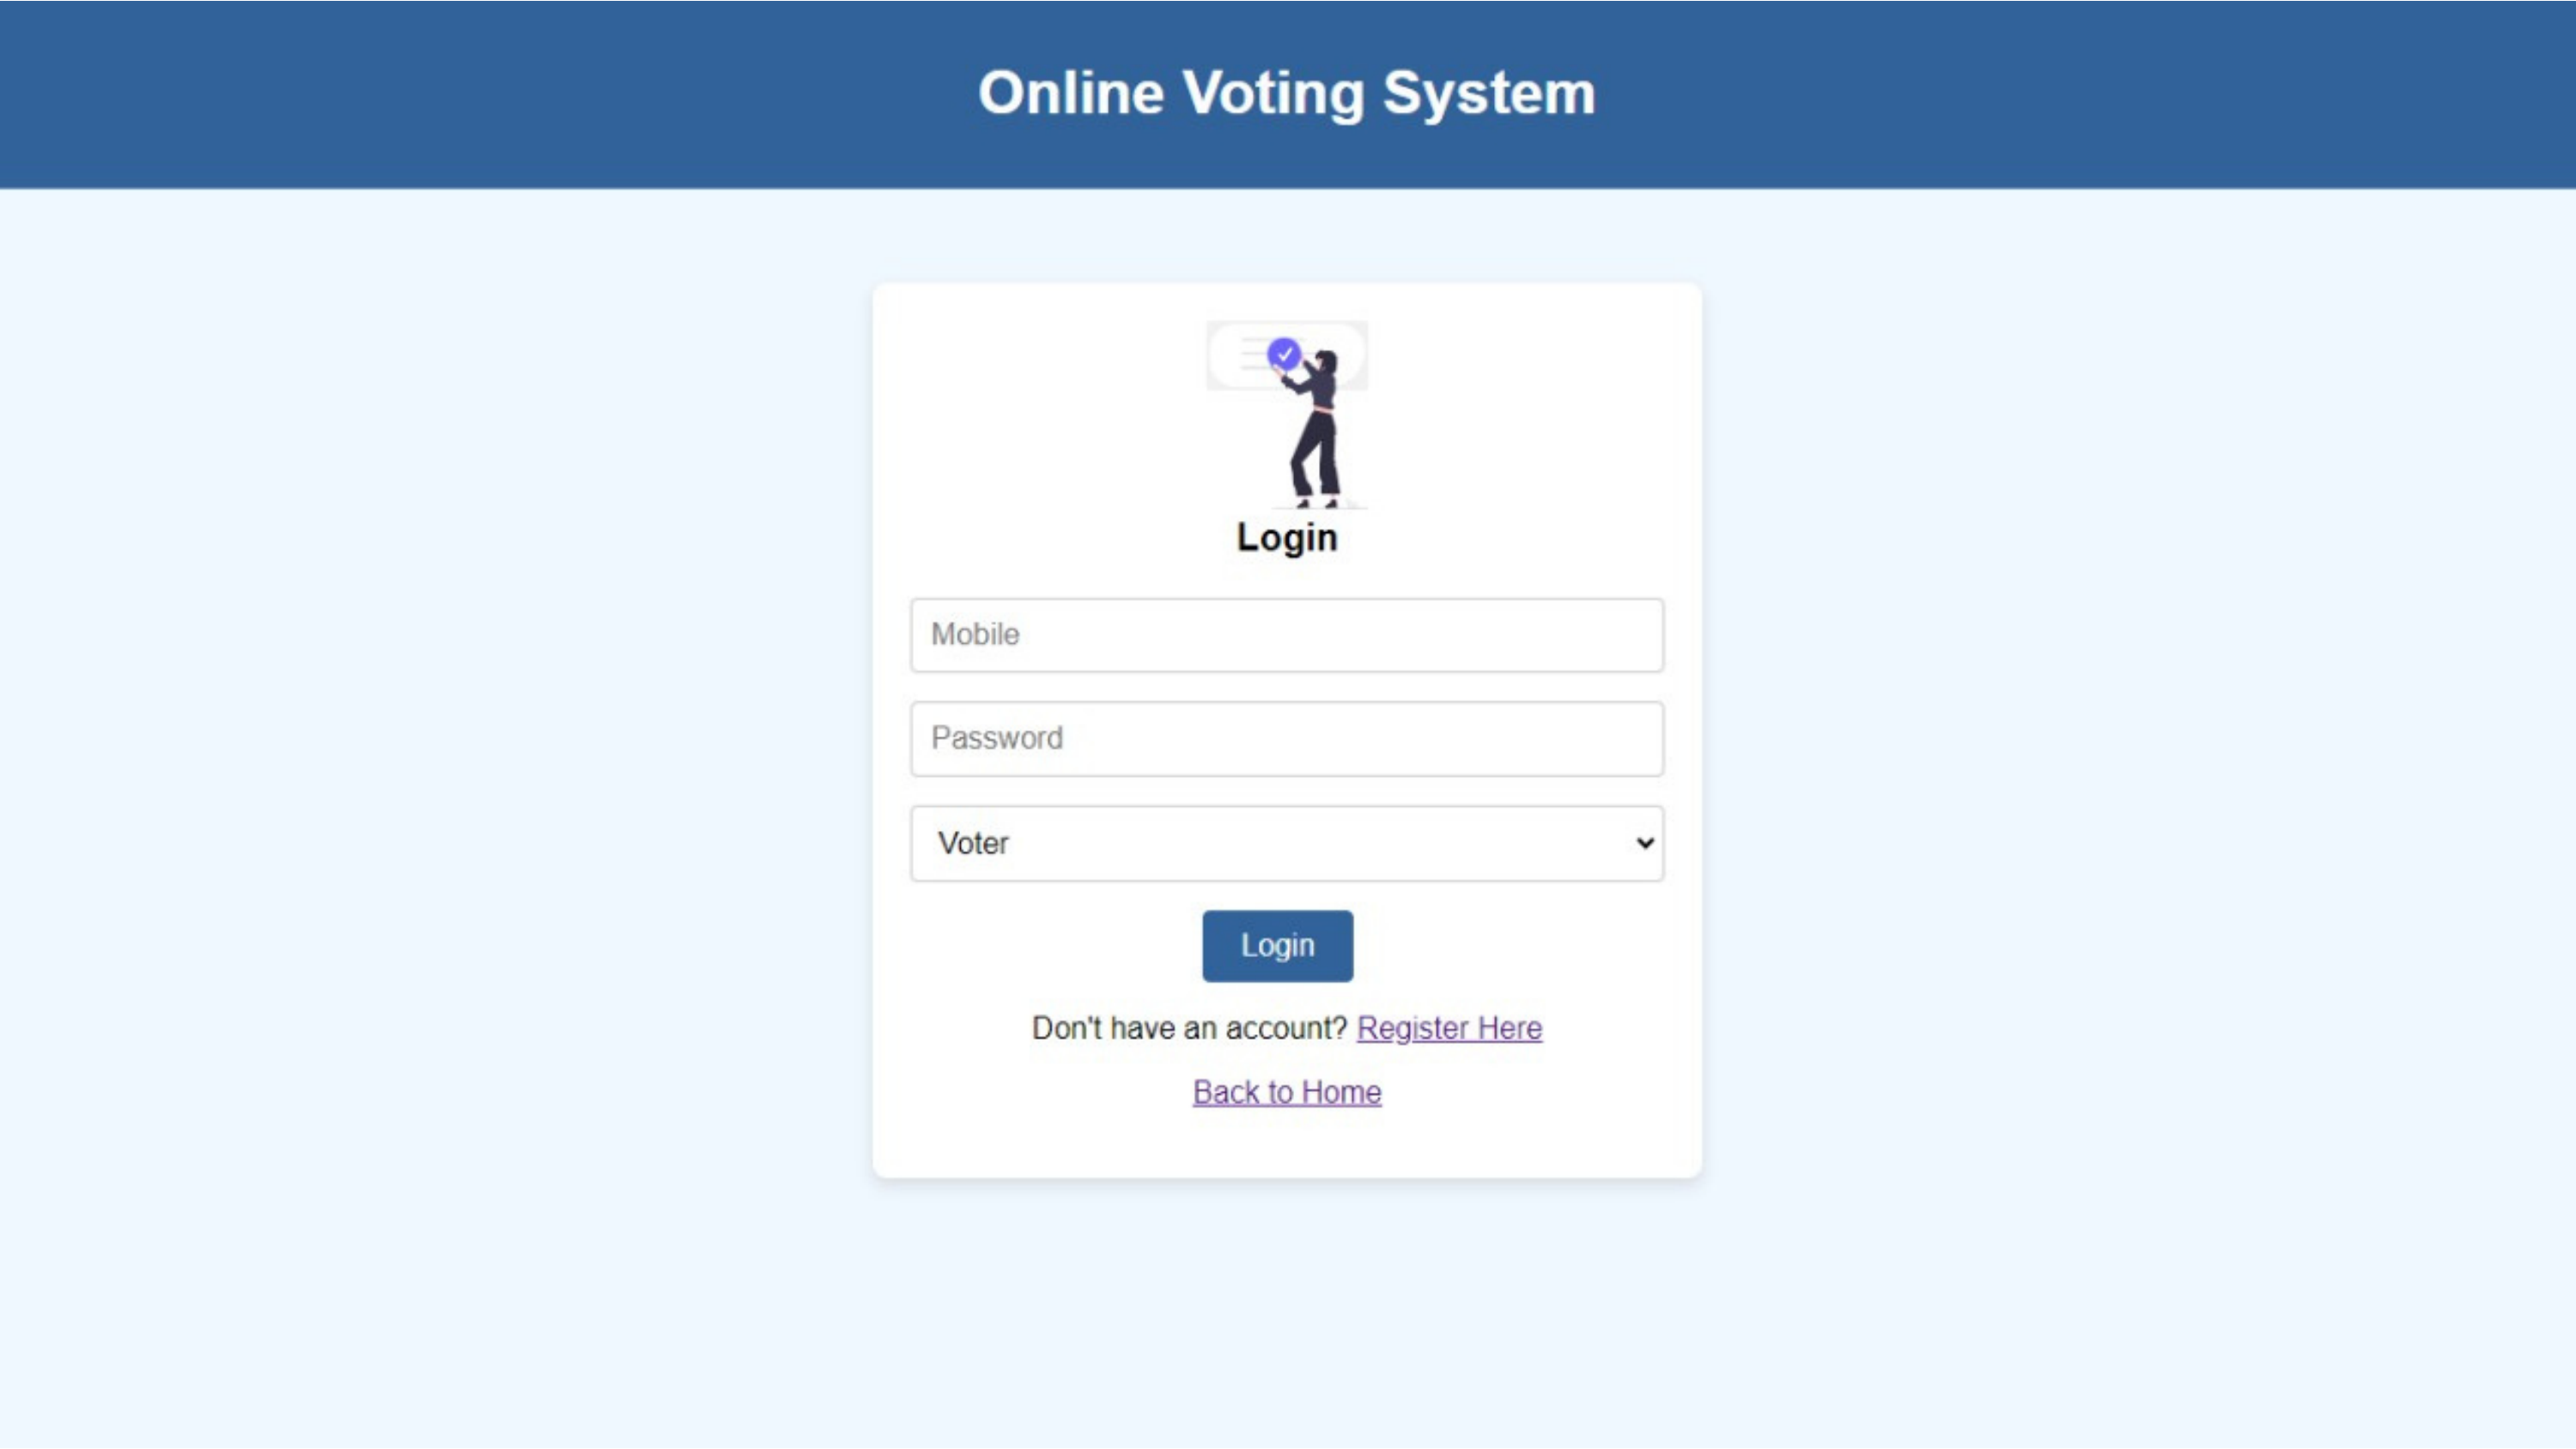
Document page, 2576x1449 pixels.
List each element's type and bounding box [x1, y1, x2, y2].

text_box [0, 1, 2576, 1448]
